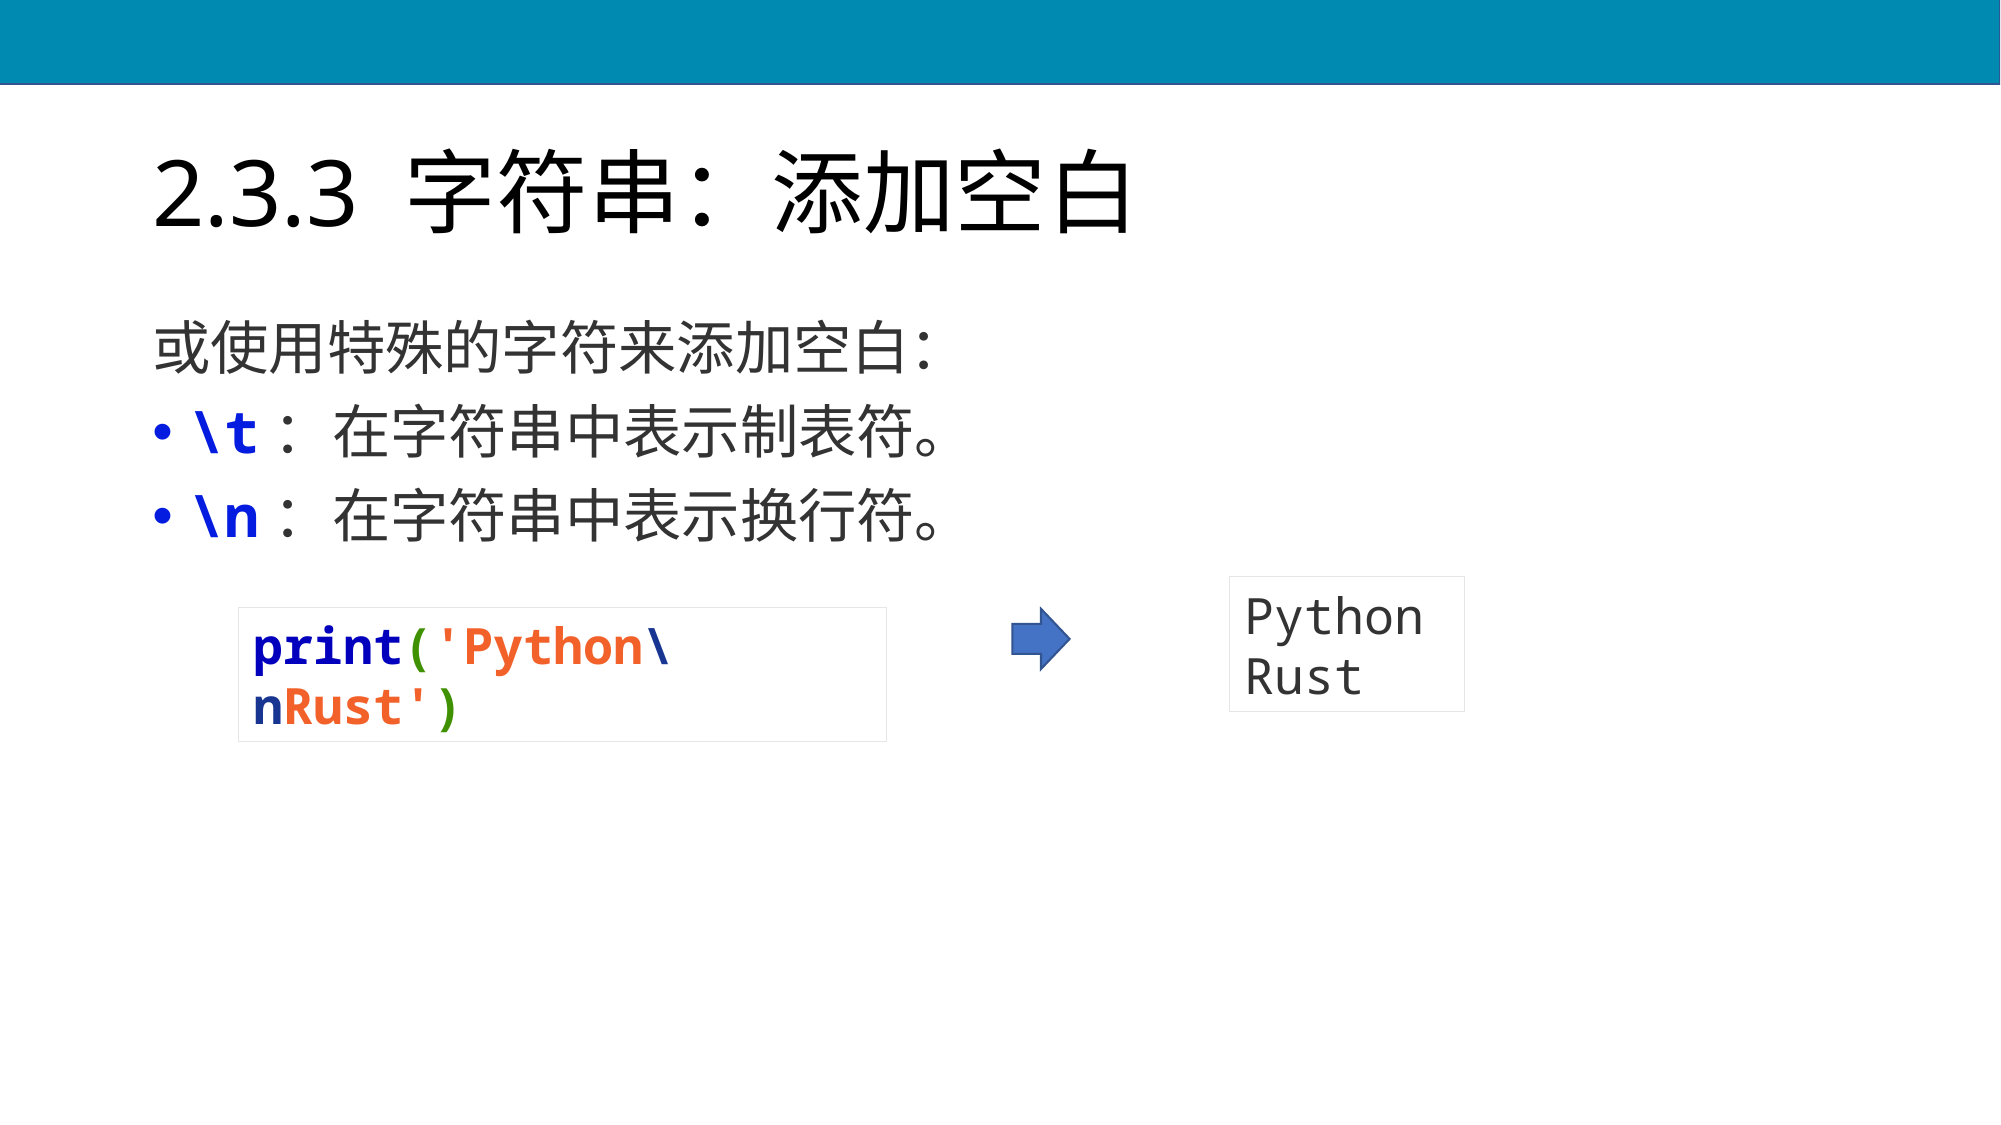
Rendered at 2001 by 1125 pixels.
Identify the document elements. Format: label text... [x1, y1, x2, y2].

title 2.3.3 字符串：添加空白 [137, 113, 1863, 280]
text_box print('Python\nRust') [238, 607, 887, 742]
text_box Python Rust [1229, 576, 1465, 712]
list 或使用特殊的字符来添加空白： \t：在字符串中表示制表符。 \n：在字符串中表示换行符。 [137, 312, 988, 1027]
text_box [1011, 606, 1072, 672]
